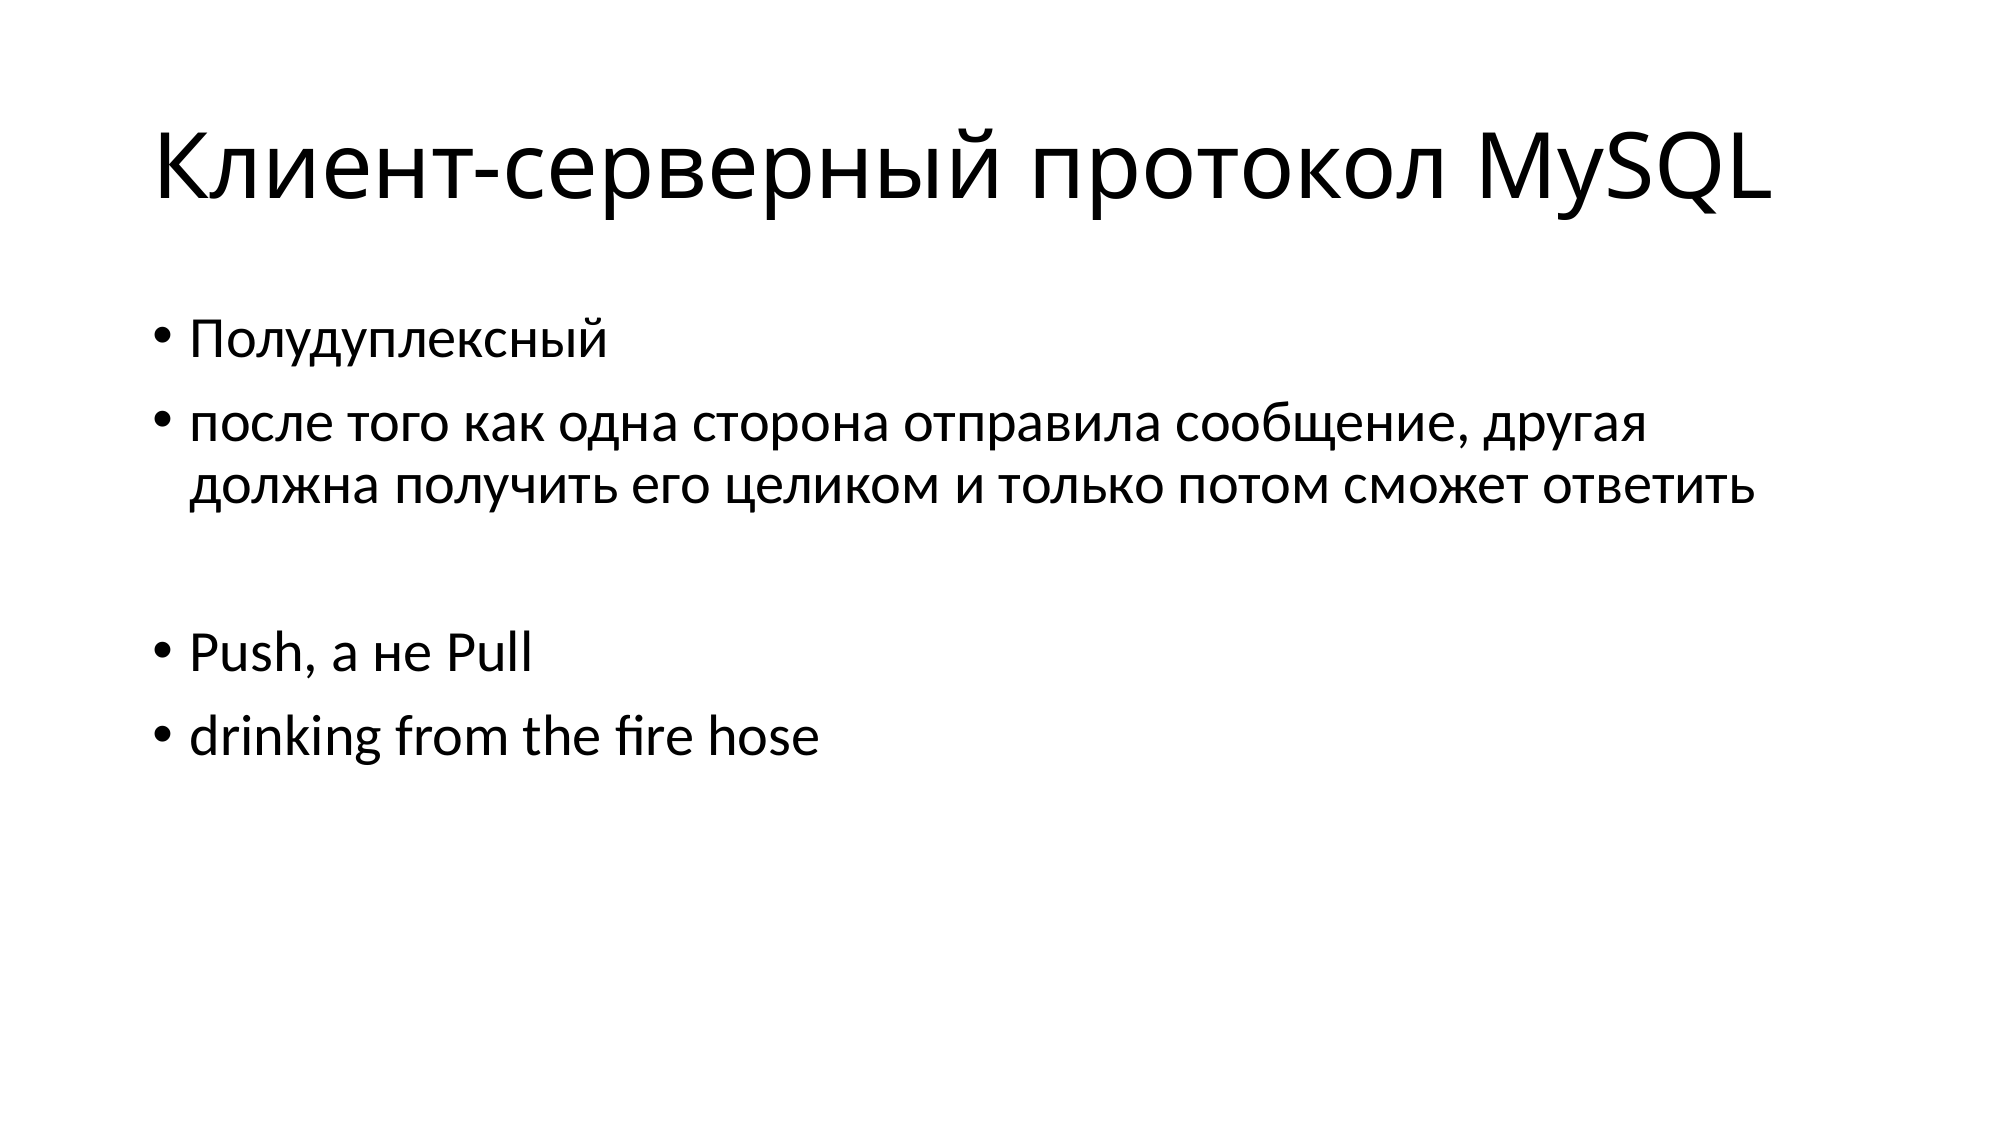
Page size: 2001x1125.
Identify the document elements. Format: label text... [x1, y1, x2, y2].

title Клиент-серверный протокол MySQL [137, 59, 1863, 278]
list Полудуплексный после того как одна сторона отправила сообщение, другая должна получить его целиком и только потом сможет ответить Push, а не Pull drinking from the fire hose [137, 299, 1863, 1014]
